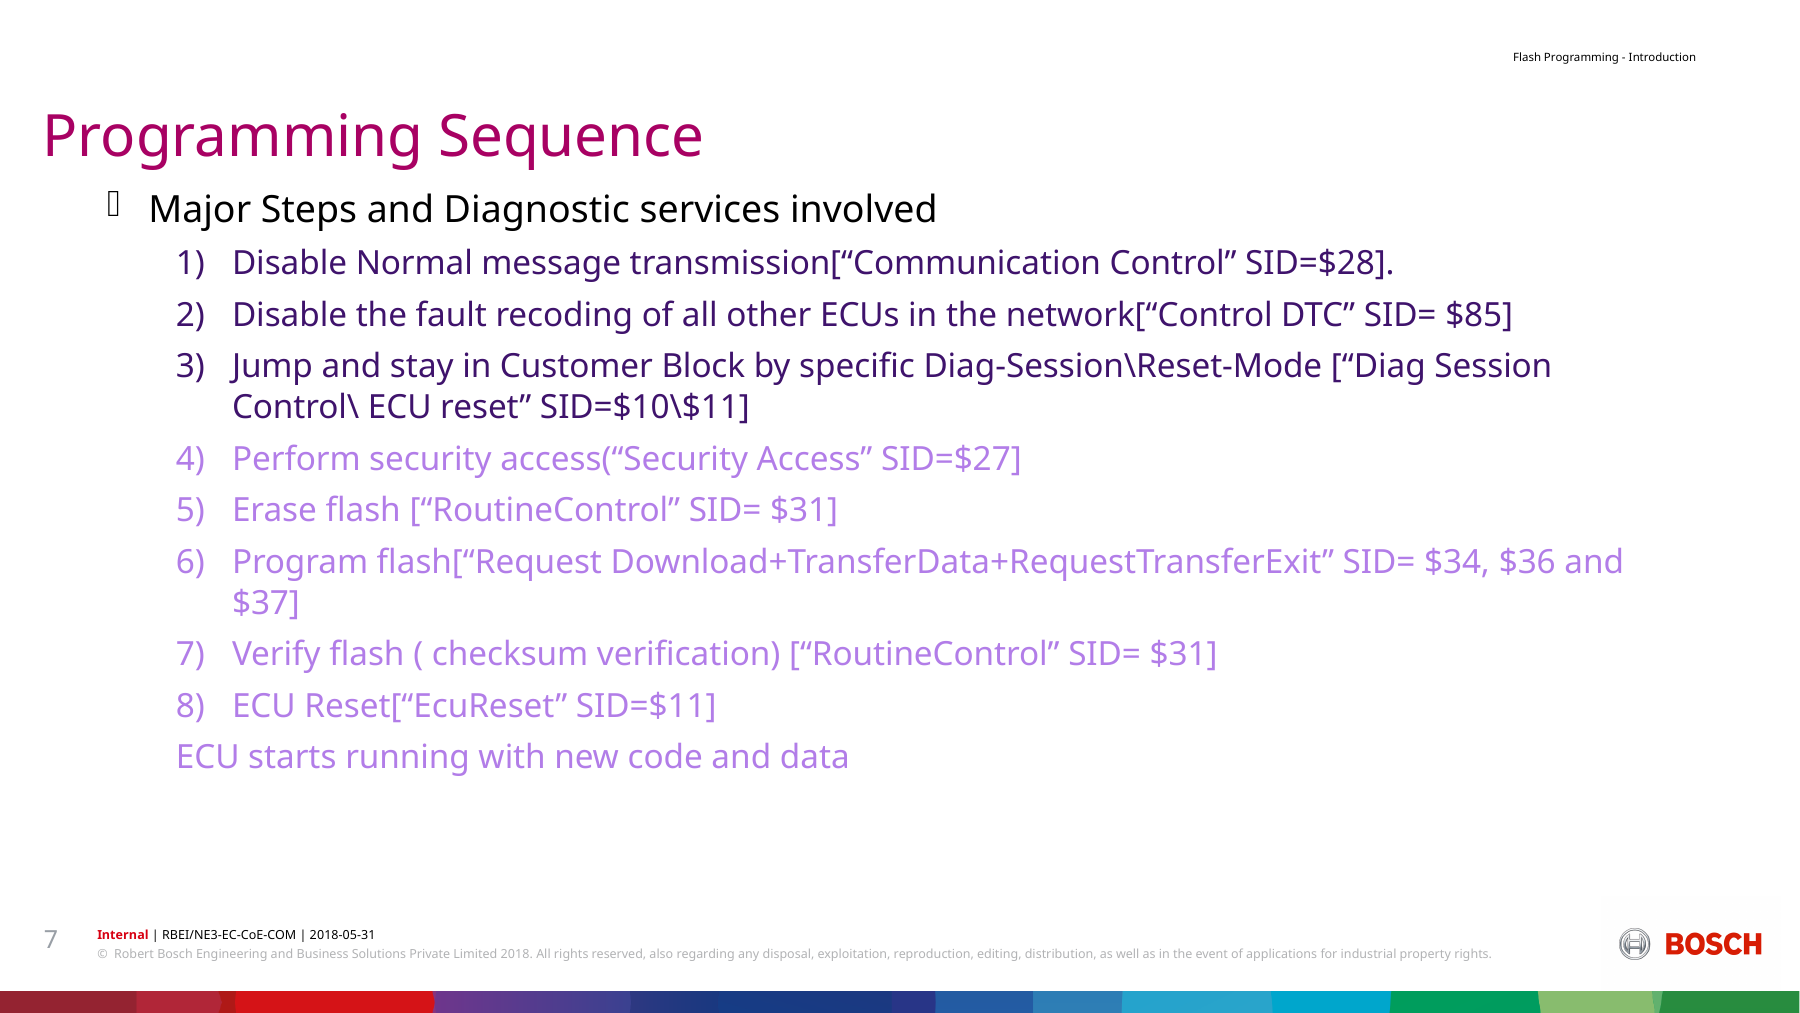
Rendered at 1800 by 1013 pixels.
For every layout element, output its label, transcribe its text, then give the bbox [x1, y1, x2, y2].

picture [0, 990, 1272, 1013]
text_box 7 [43, 923, 92, 990]
list Major Steps and Diagnostic services involved Disable Normal message transmission[“Communication Control” SID=$28]. Disable the fault recoding of all other ECUs in the network[“Control DTC” SID= $85] Jump and stay in Customer Block by specific Diag-Session\Reset-Mode [“Diag Session Control\ ECU reset” SID=$10\$11] Perform security access(“Security Access” SID=$27] Erase flash [“RoutineControl” SID= $31] Program flash[“Request Download+TransferData+RequestTransferExit” SID= $34, $36 and $37] Verify flash ( checksum verification) [“RoutineControl” SID= $31] ECU Reset[“EcuReset” SID=$11] ECU starts running with new code and data [107, 181, 1629, 866]
text_box Flash Programming - Introduction [1513, 42, 1791, 170]
text_box Internal | RBEI/NE3-EC-CoE-COM | 2018-05-31 [97, 925, 1599, 944]
title Programming Sequence [42, 106, 890, 170]
text_box © Robert Bosch Engineering and Business Solutions Private Limited 2018. All rights reserved, also regarding any disposal, exploitation, reproduction, editing, distribution, as well as in the event of applications for industrial property rights. [97, 944, 1599, 980]
picture [1390, 896, 1800, 1013]
